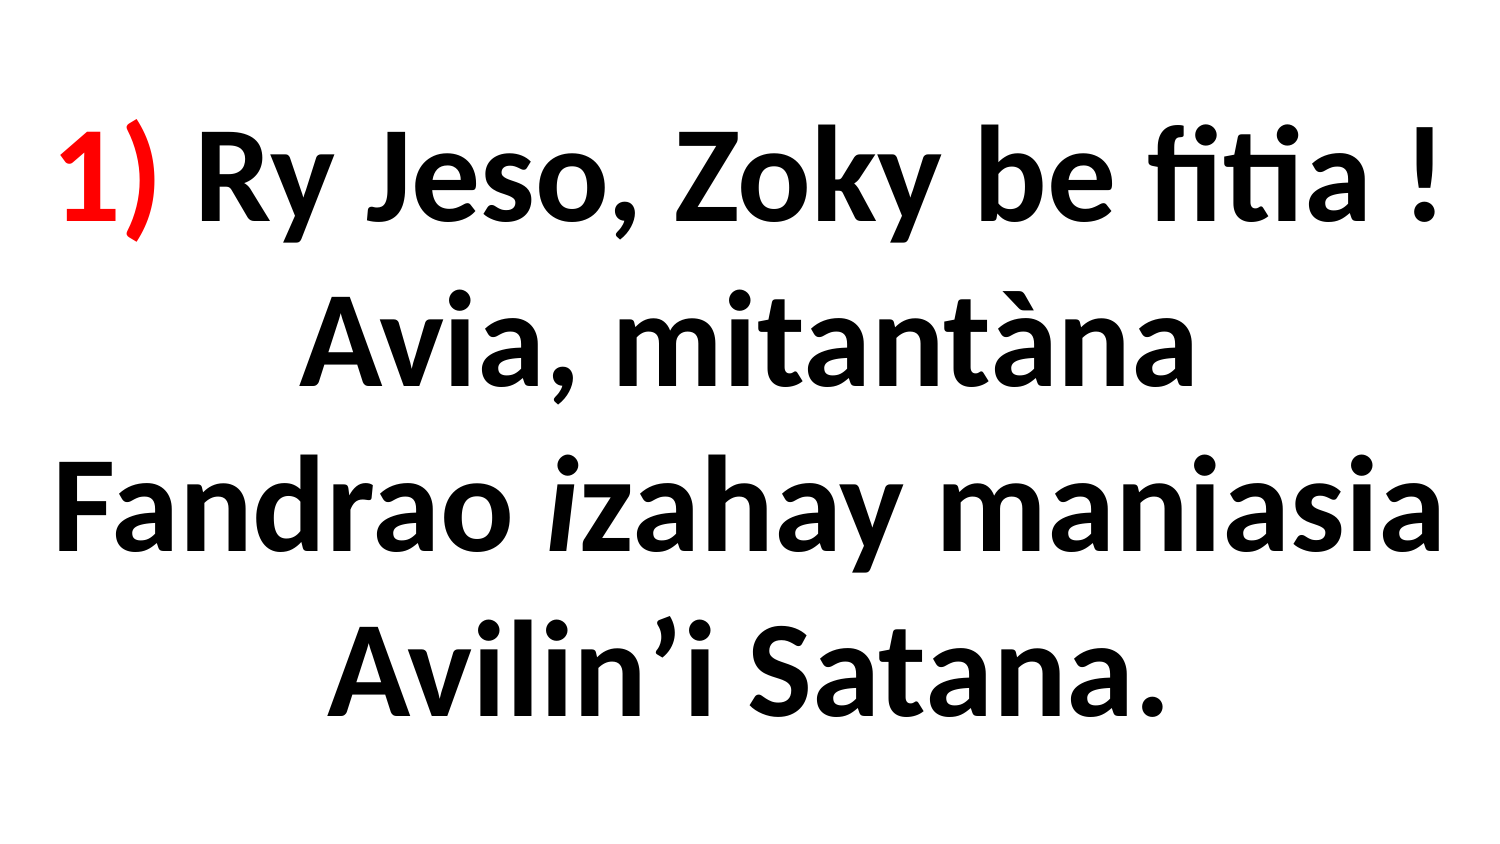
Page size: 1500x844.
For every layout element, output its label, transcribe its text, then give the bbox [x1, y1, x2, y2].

title 1) Ry Jeso, Zoky be fitia ! Avia, mitantàna Fandrao izahay maniasia Avilin’i Satana. [0, 323, 1500, 505]
